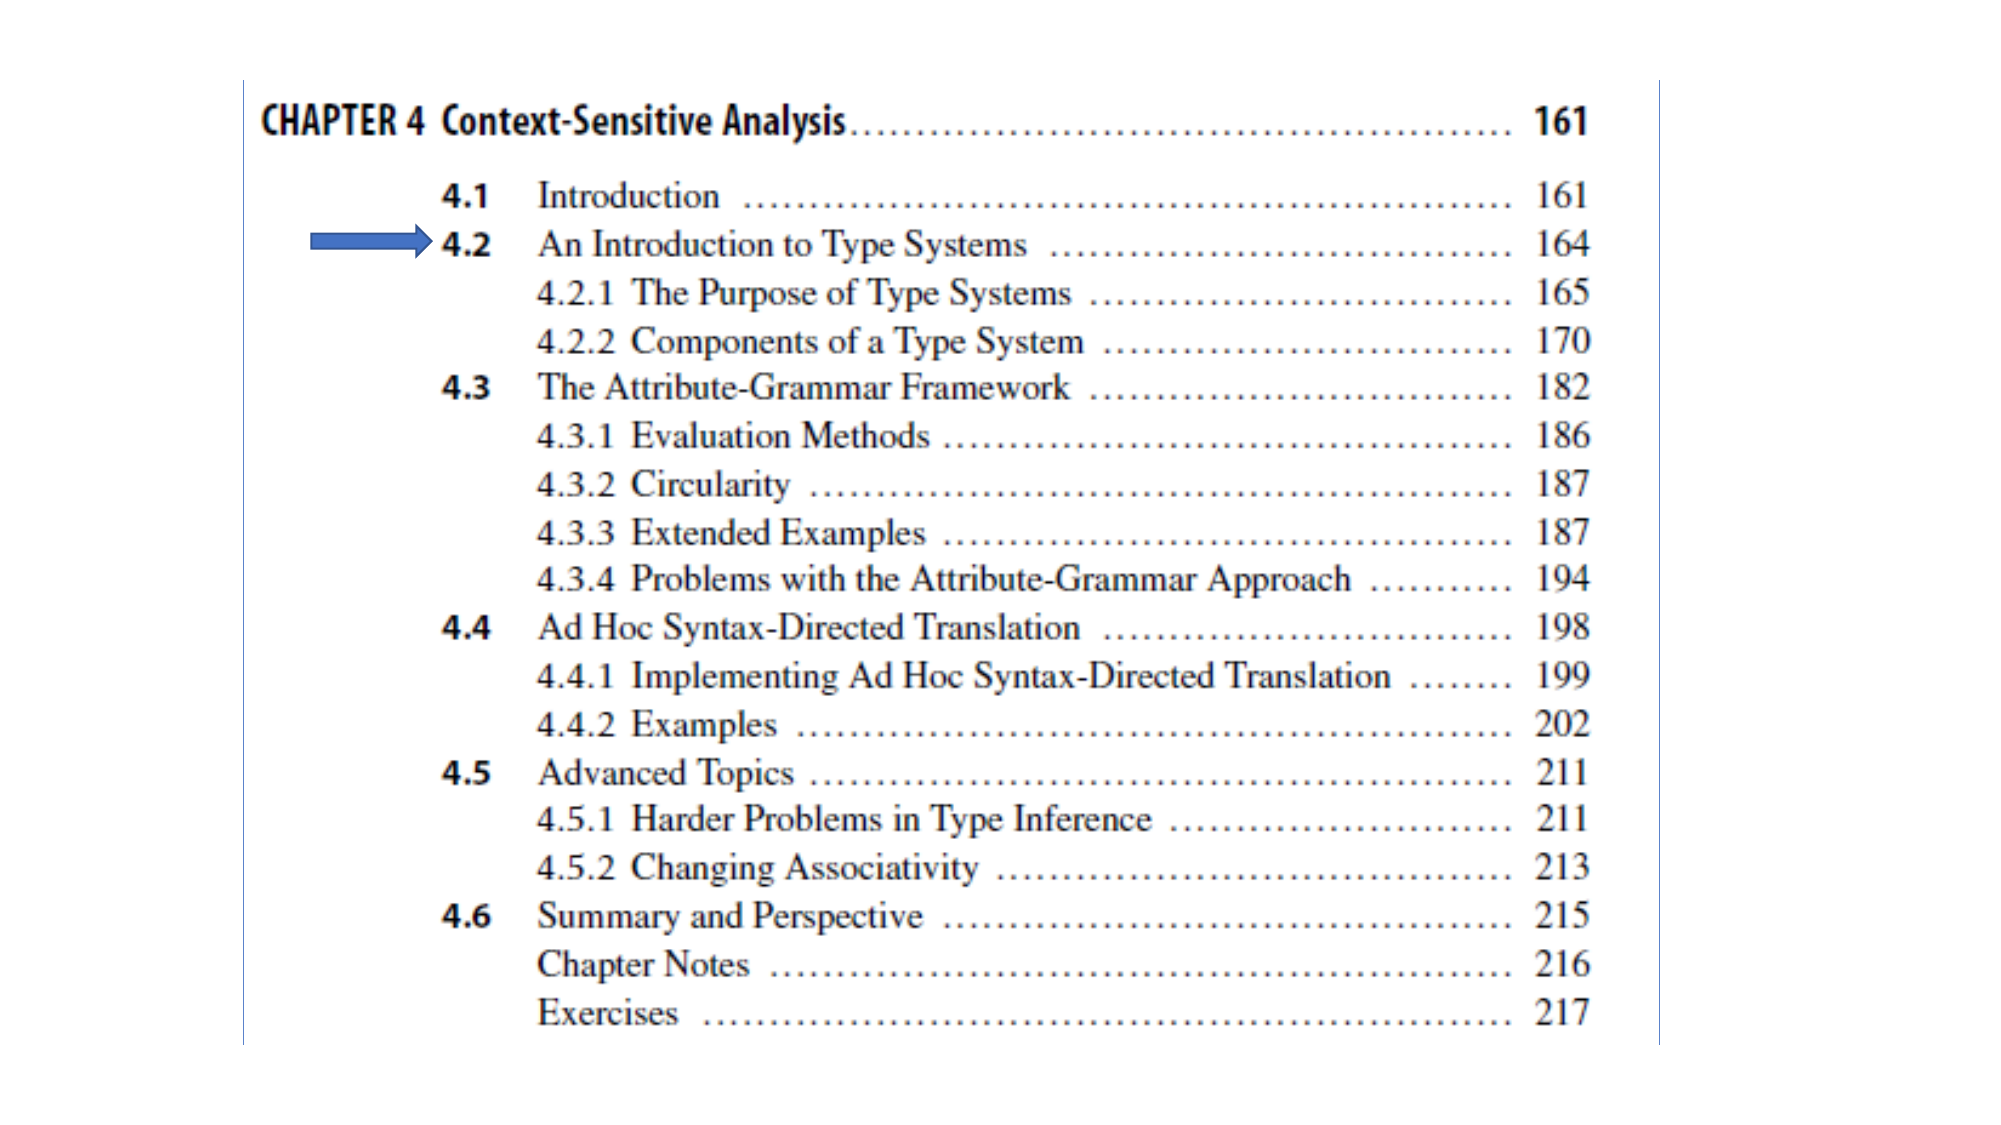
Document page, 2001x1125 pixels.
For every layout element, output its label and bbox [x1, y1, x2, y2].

text_box [243, 80, 1660, 1045]
